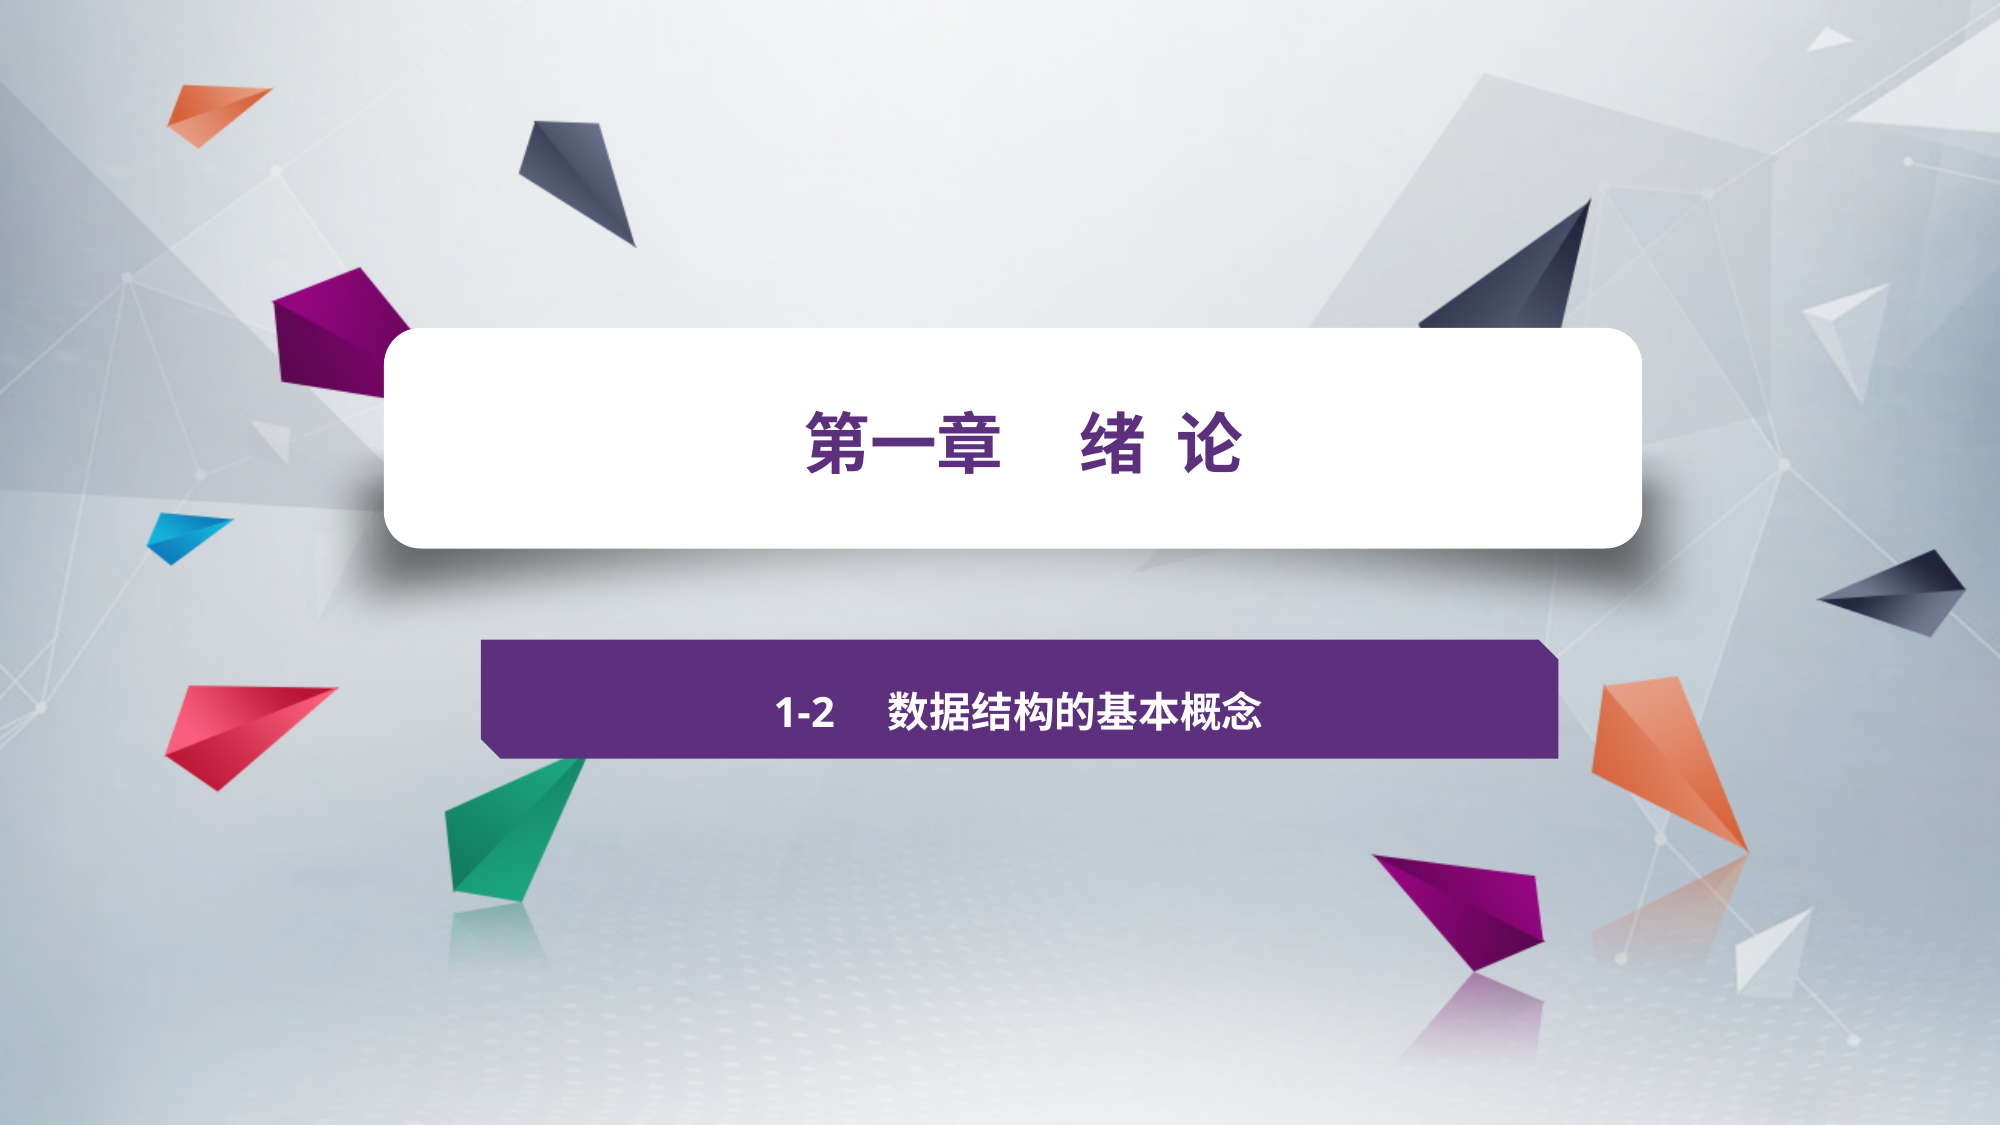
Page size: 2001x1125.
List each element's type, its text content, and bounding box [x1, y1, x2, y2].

text_box 1-2 数据结构的基本概念 [554, 653, 1483, 743]
text_box v [382, 326, 1644, 447]
picture [0, 0, 2000, 1125]
text_box 第一章 绪 论 [469, 394, 1578, 447]
text_box [479, 641, 1560, 760]
